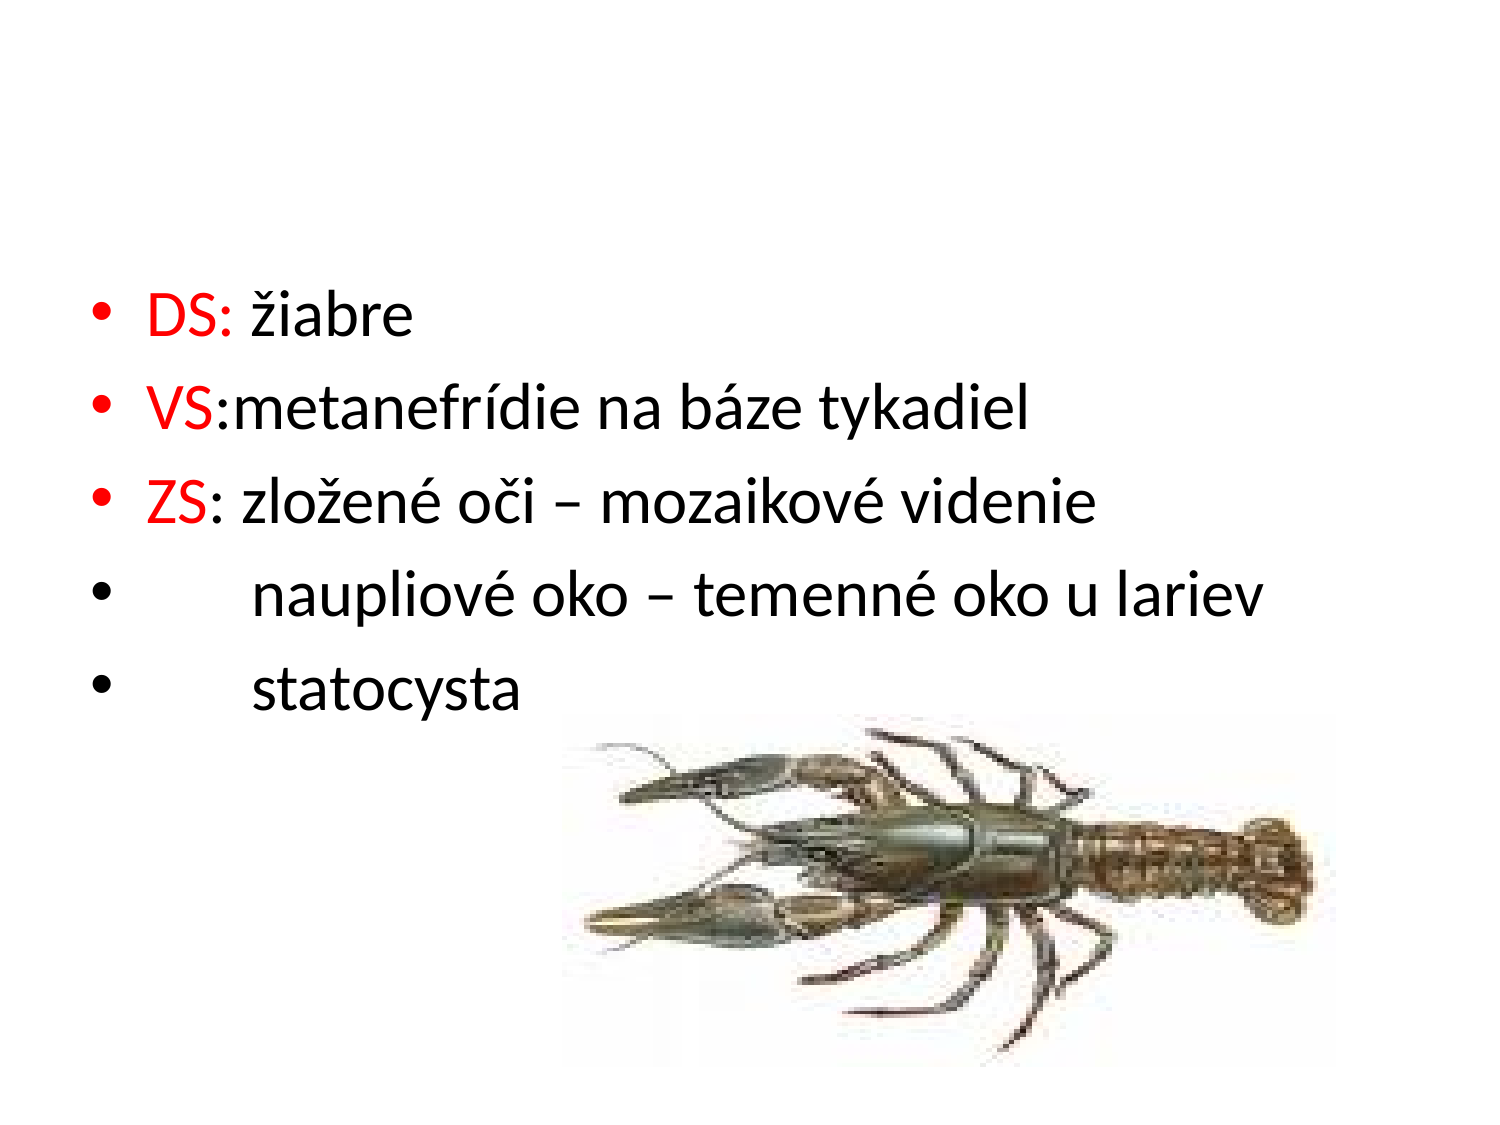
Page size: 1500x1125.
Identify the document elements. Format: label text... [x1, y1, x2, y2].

list DS: žiabre VS:metanefrídie na báze tykadiel ZS: zložené oči – mozaikové videnie naupliové oko – temenné oko u lariev statocysta [75, 262, 1425, 1005]
picture [562, 714, 1337, 1067]
